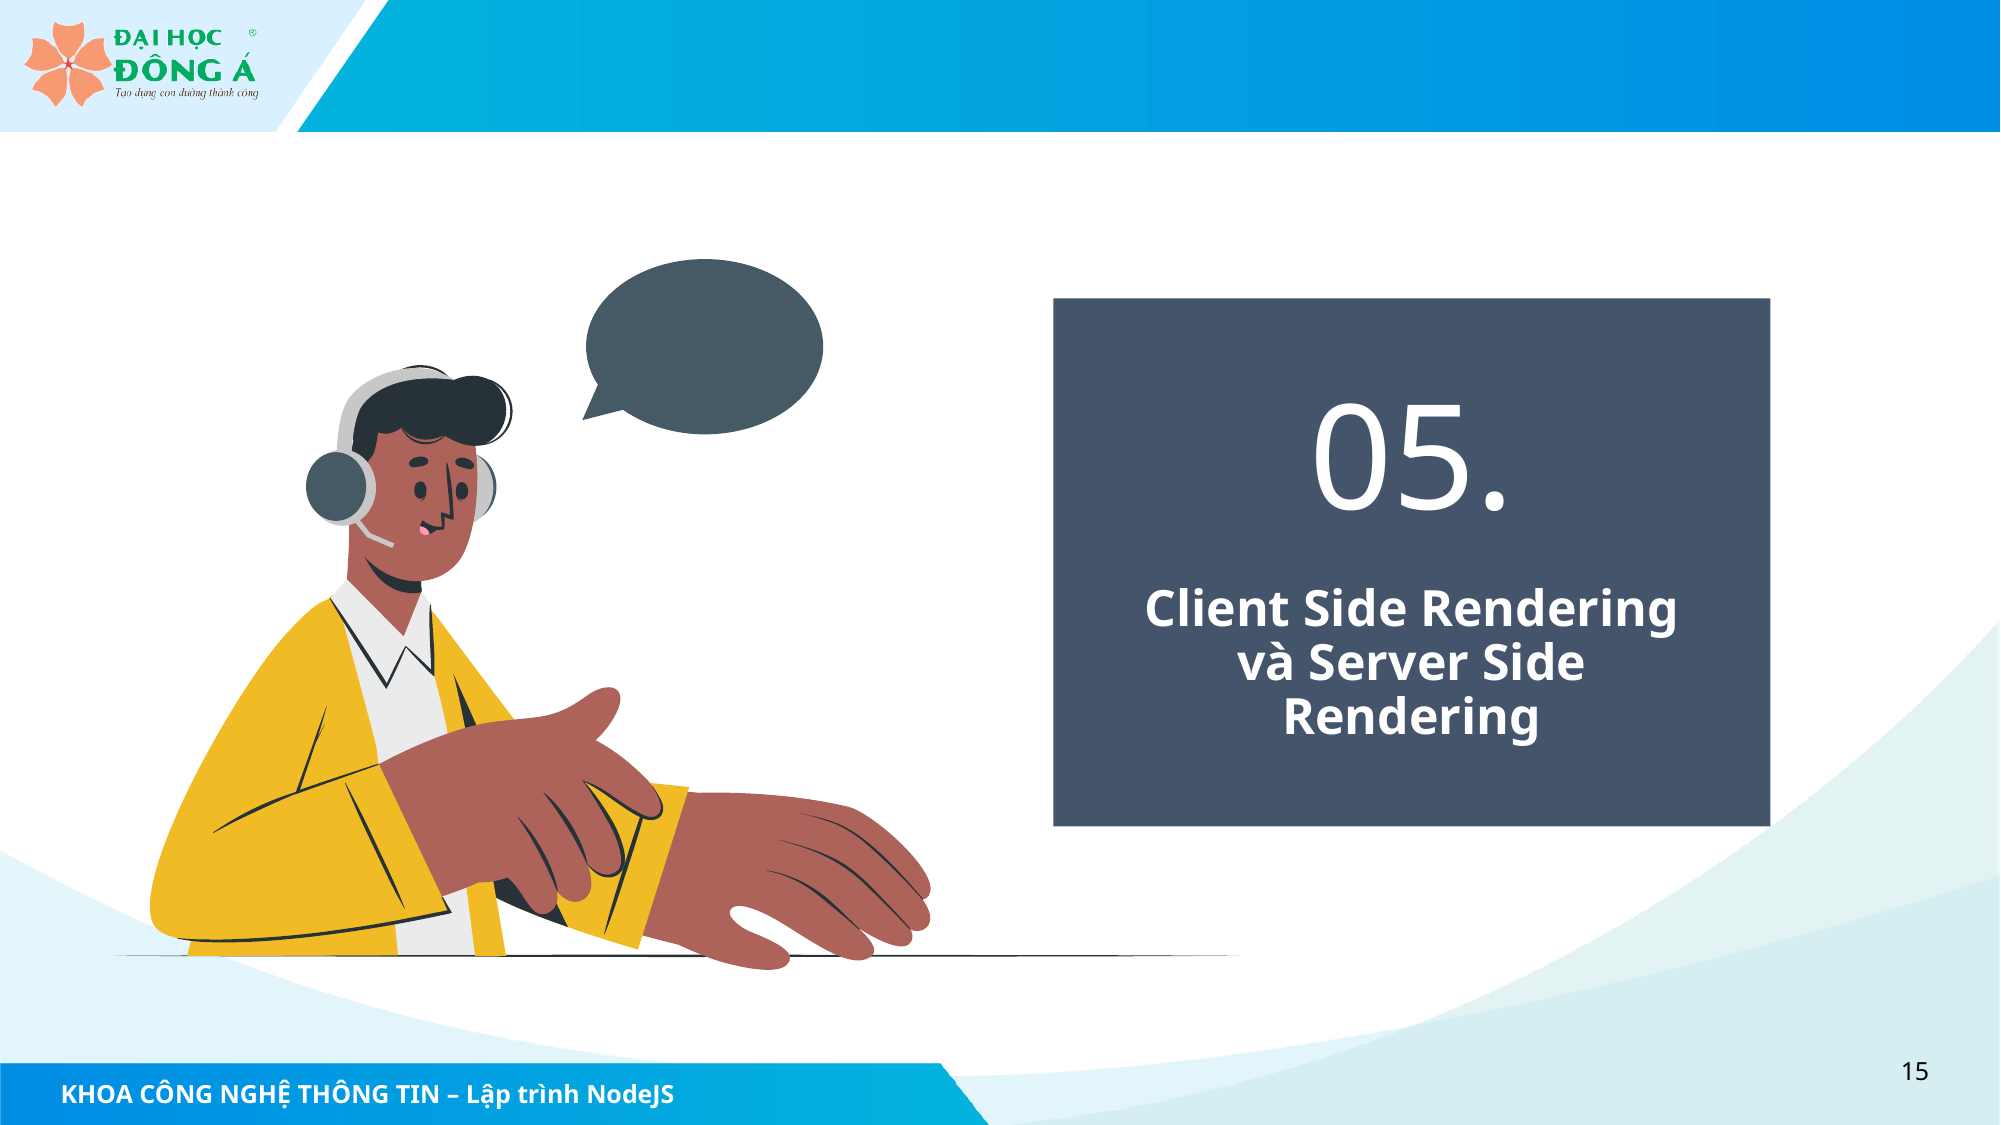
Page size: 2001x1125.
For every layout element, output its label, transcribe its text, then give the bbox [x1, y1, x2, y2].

text_box [1053, 298, 1771, 827]
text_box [114, 364, 1240, 970]
picture [23, 21, 259, 107]
text_box Client Side Rendering và Server Side Rendering [1240, 587, 1718, 742]
footer KHOA CÔNG NGHỆ THÔNG TIN – Lập trình NodeJS [45, 1063, 721, 1124]
text_box [586, 259, 824, 364]
picture [0, 620, 2000, 1125]
slide_number 15 [1494, 1042, 1945, 1103]
text_box 05. [1240, 404, 1629, 521]
